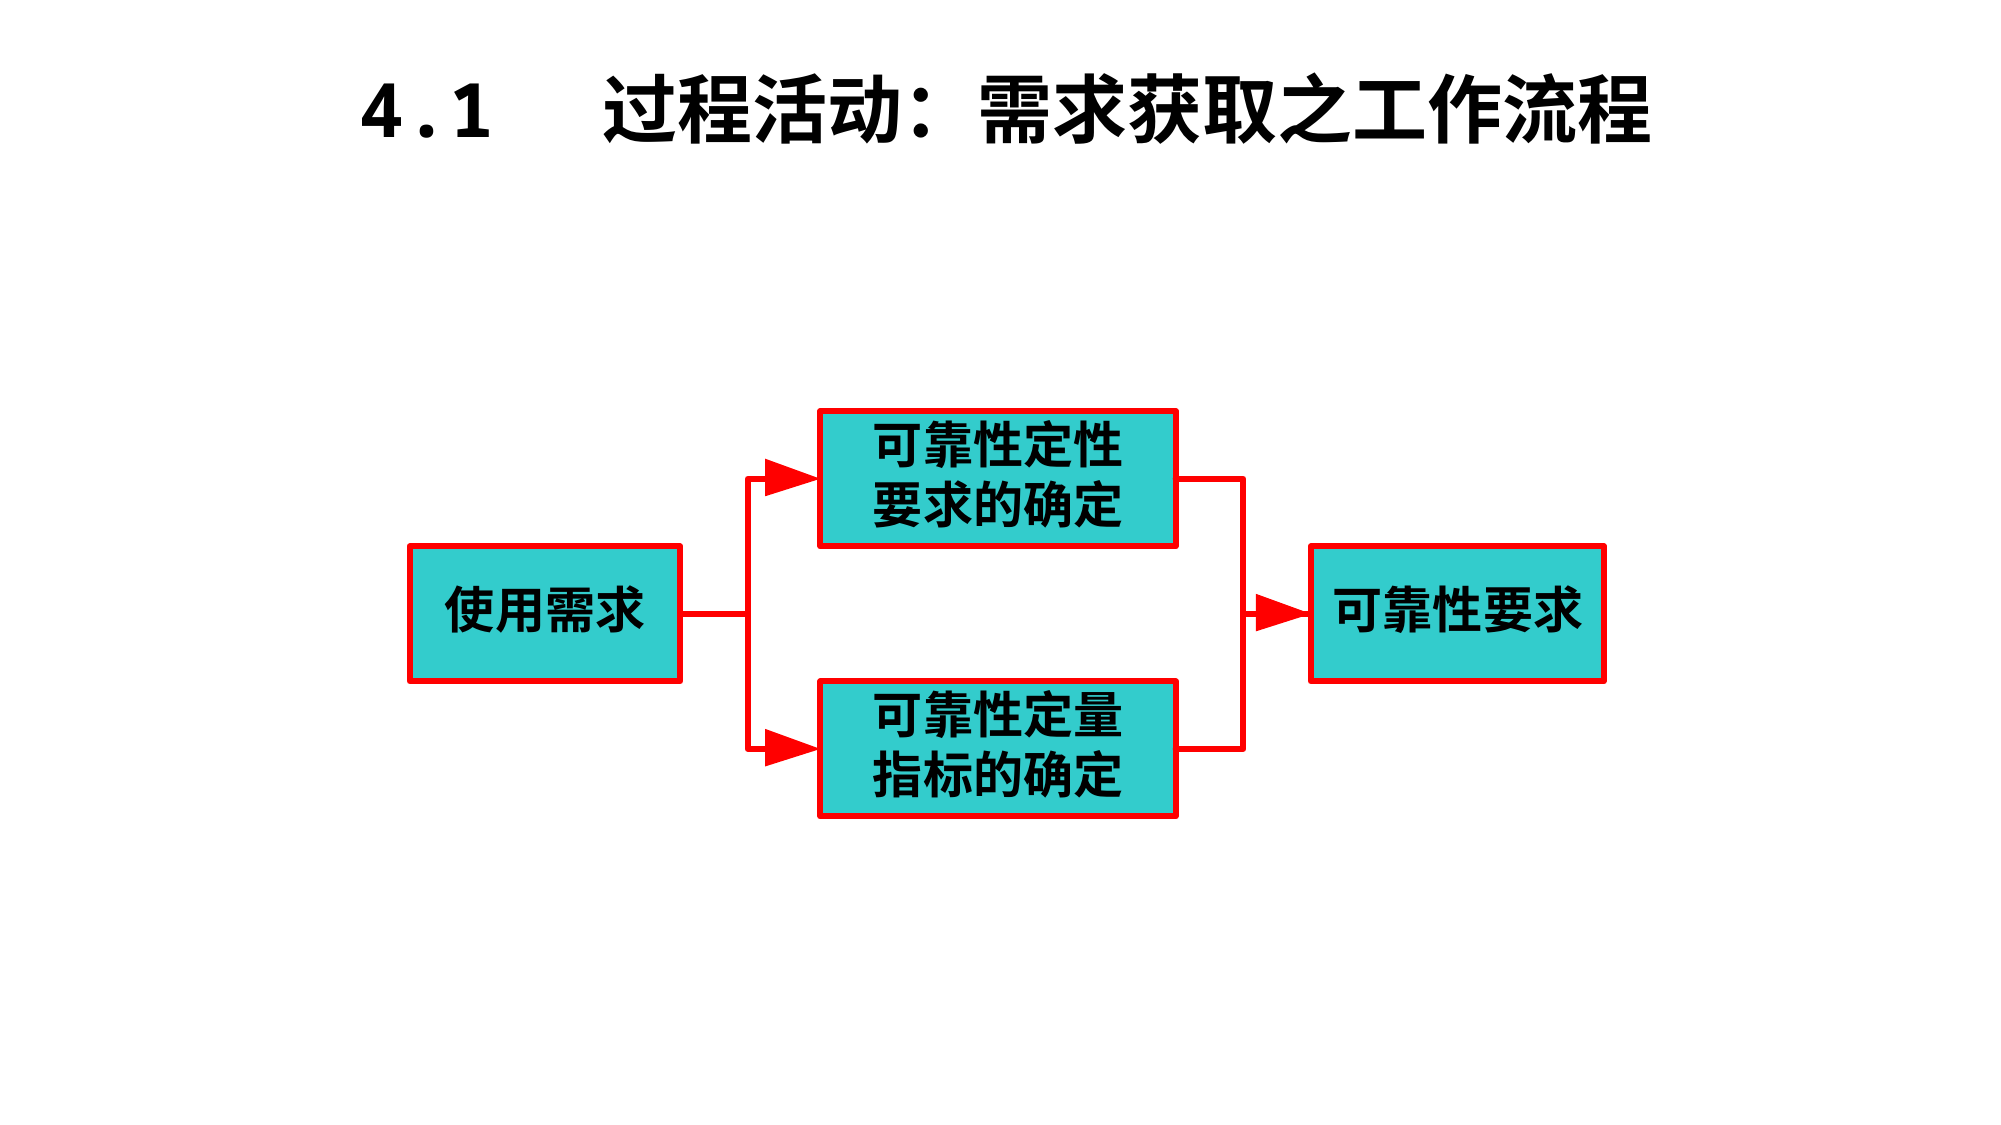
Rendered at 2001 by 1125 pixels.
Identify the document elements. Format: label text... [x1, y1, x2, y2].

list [374, 373, 1632, 871]
text_box 4.1 过程活动：需求获取之工作流程 [279, 54, 1733, 160]
